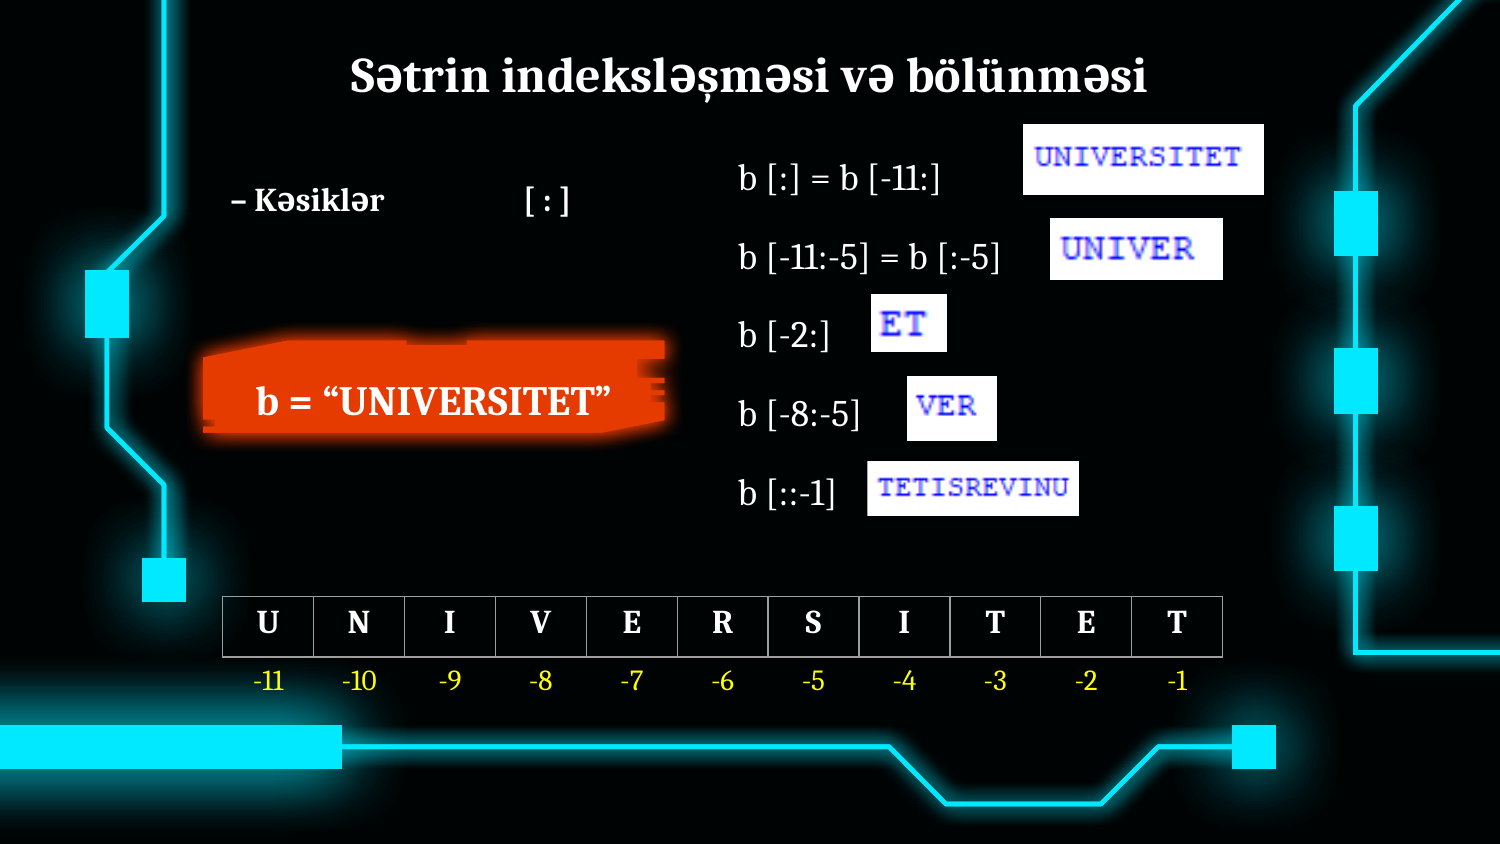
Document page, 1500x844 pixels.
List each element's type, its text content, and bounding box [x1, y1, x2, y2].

table_header -4 [859, 657, 950, 718]
table_header U [223, 597, 313, 656]
table_header S [769, 597, 858, 656]
table_header T [951, 597, 1040, 656]
table_header -3 [950, 657, 1041, 718]
picture [1023, 123, 1264, 195]
picture [1050, 218, 1224, 281]
table_header N [314, 597, 404, 656]
table_header -11 [223, 657, 314, 718]
table_header -7 [586, 657, 677, 718]
list – Kəsiklər [ : ] [208, 163, 641, 253]
table_header I [860, 597, 949, 656]
table_header T [1132, 597, 1222, 656]
picture [866, 461, 1079, 516]
picture [907, 376, 997, 441]
table_header I [405, 597, 495, 656]
table_header -1 [1132, 657, 1223, 718]
table_header -8 [495, 657, 586, 718]
table_header -2 [1041, 657, 1132, 718]
table_header R [678, 597, 767, 656]
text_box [202, 340, 665, 433]
text_box b [:] = b [-11:] b [-11:-5] = b [:-5] b [-2:] b [-8:-5] b [::-1] [722, 104, 1105, 454]
title Sətrin indeksləşməsi və bölünməsi [277, 23, 1223, 123]
table_header -9 [405, 657, 495, 718]
table_header V [496, 597, 586, 656]
table_header -10 [314, 657, 405, 718]
table_header -6 [677, 657, 768, 718]
table_header E [587, 597, 677, 656]
table_header E [1041, 597, 1131, 656]
picture [871, 294, 947, 352]
table_header -5 [768, 657, 859, 718]
